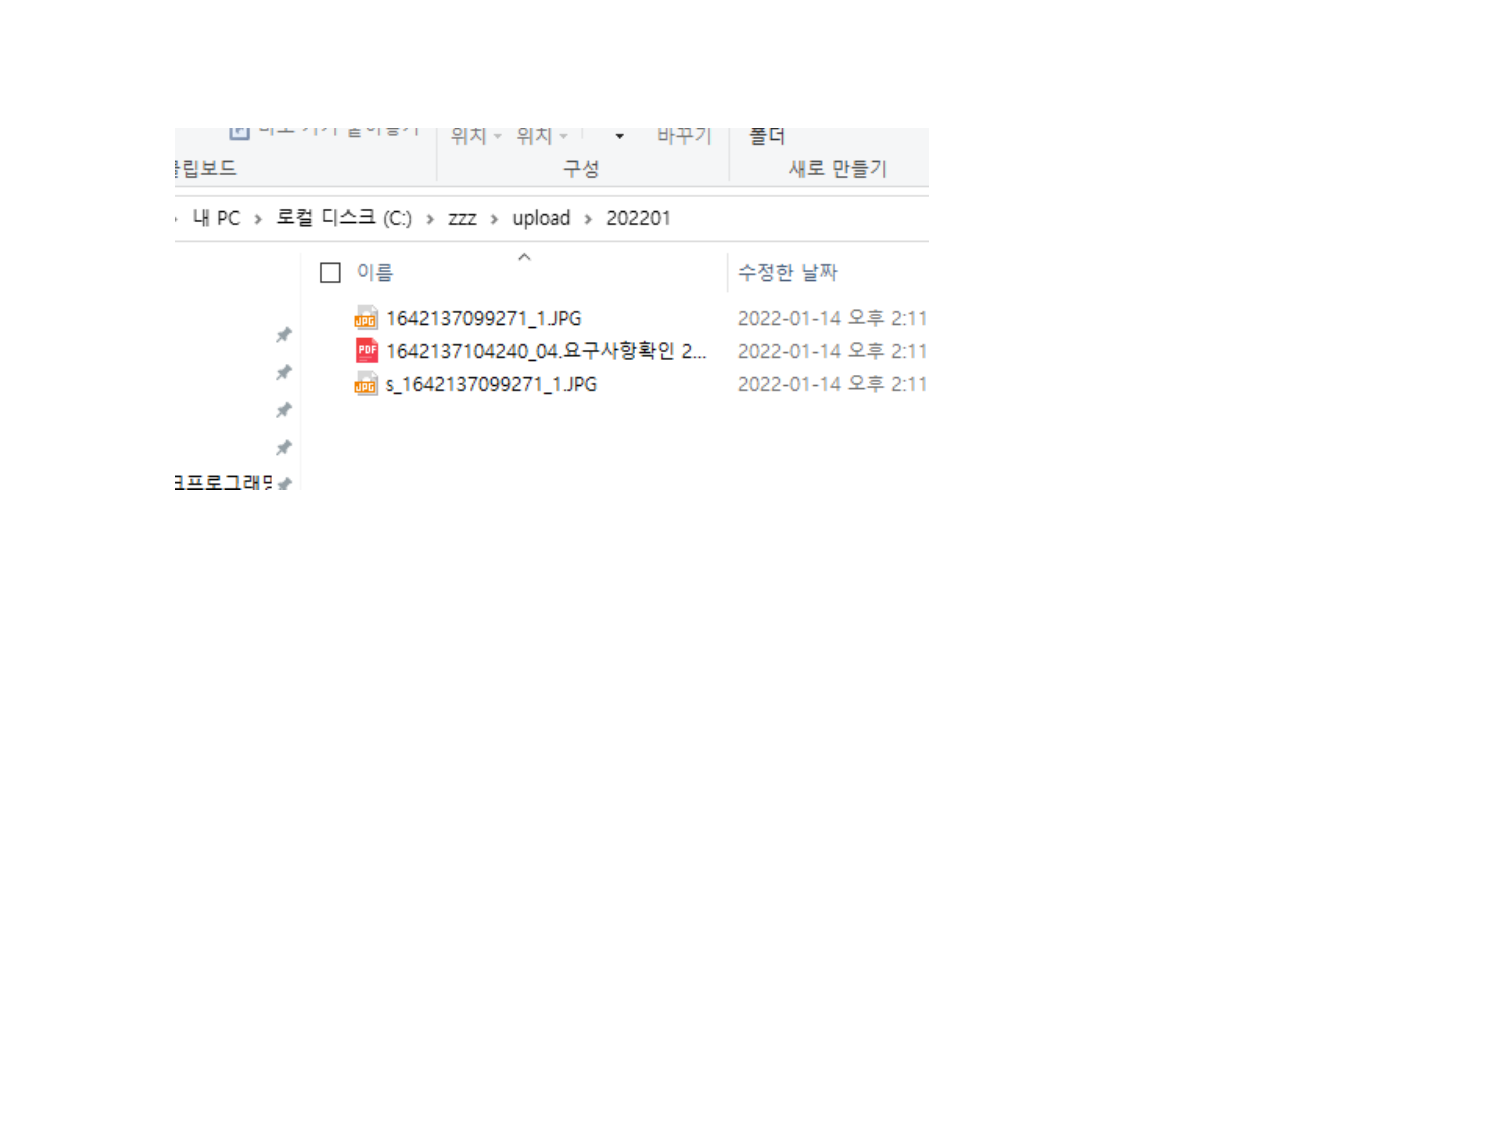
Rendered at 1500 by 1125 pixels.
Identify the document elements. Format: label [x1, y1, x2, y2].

picture [175, 128, 930, 491]
